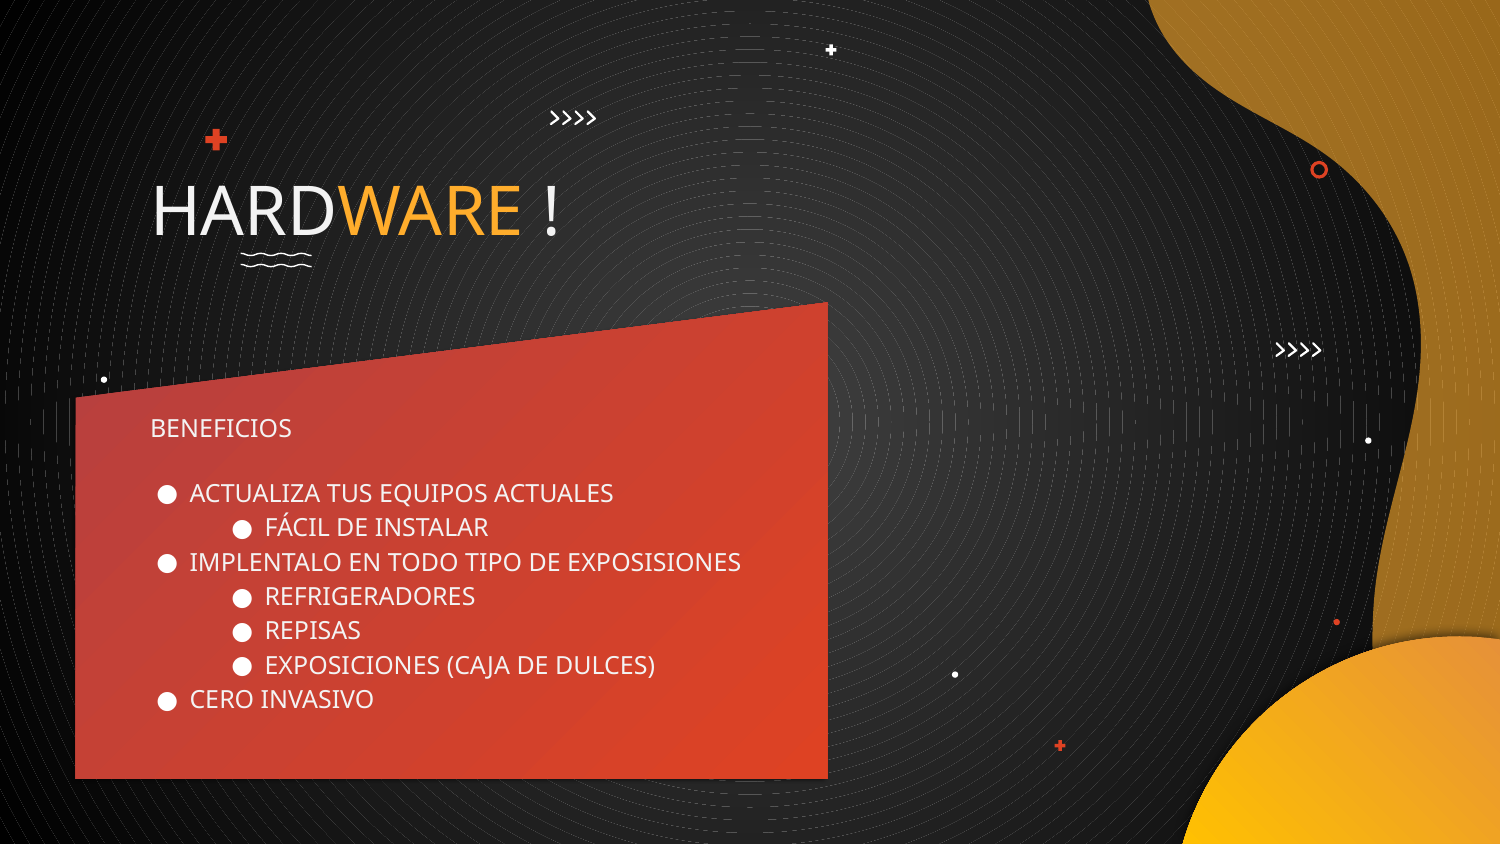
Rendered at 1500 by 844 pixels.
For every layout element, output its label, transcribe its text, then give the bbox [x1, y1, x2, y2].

subtitle BENEFICIOS ACTUALIZA TUS EQUIPOS ACTUALES FÁCIL DE INSTALAR IMPLENTALO EN TODO TIPO DE EXPOSISIONES REFRIGERADORES REPISAS EXPOSICIONES (CAJA DE DULCES) CERO INVASIVO [150, 408, 786, 734]
title HARDWARE ! [150, 79, 583, 250]
text_box [75, 302, 828, 779]
